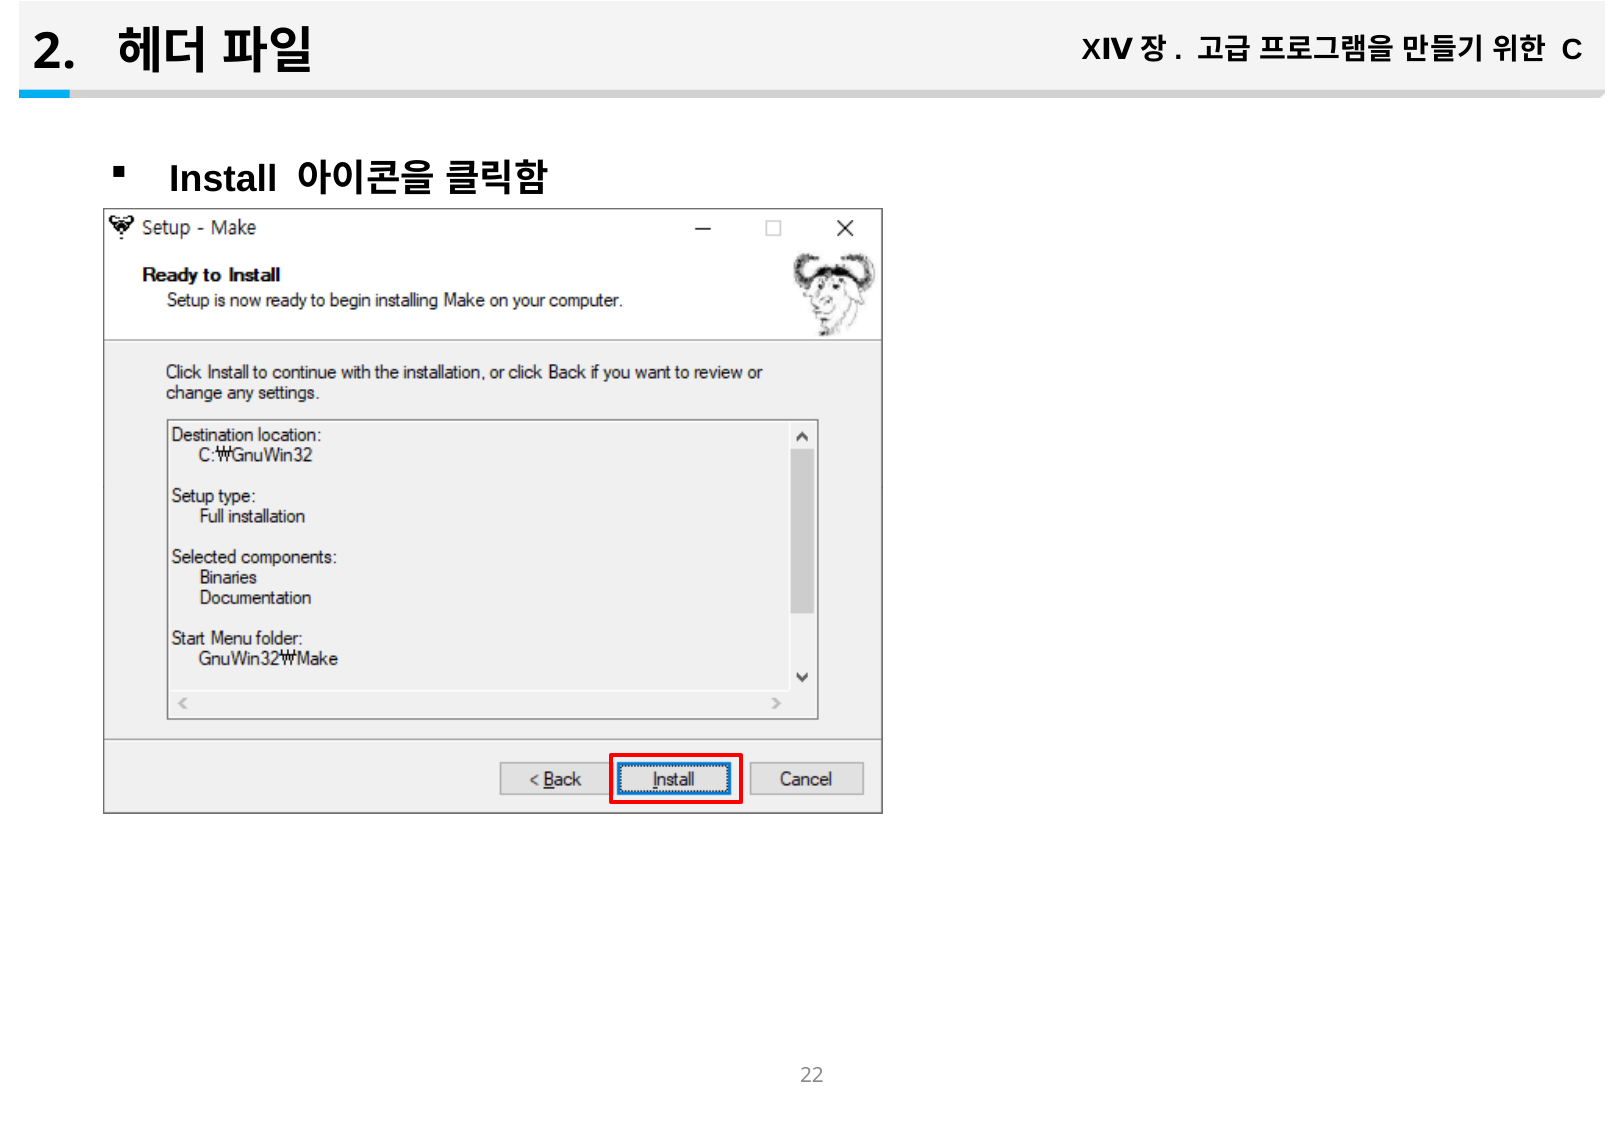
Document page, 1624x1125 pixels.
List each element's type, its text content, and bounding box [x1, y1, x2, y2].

text_box Install 아이콘을 클릭함 [20, 124, 1602, 207]
text_box XⅣ장. 고급 프로그램을 만들기 위한 C [1066, 22, 1598, 73]
slide_number 21 [622, 1045, 1002, 1106]
picture [102, 208, 884, 814]
picture [19, 1, 1605, 98]
list 헤더 파일 [17, 11, 1167, 85]
